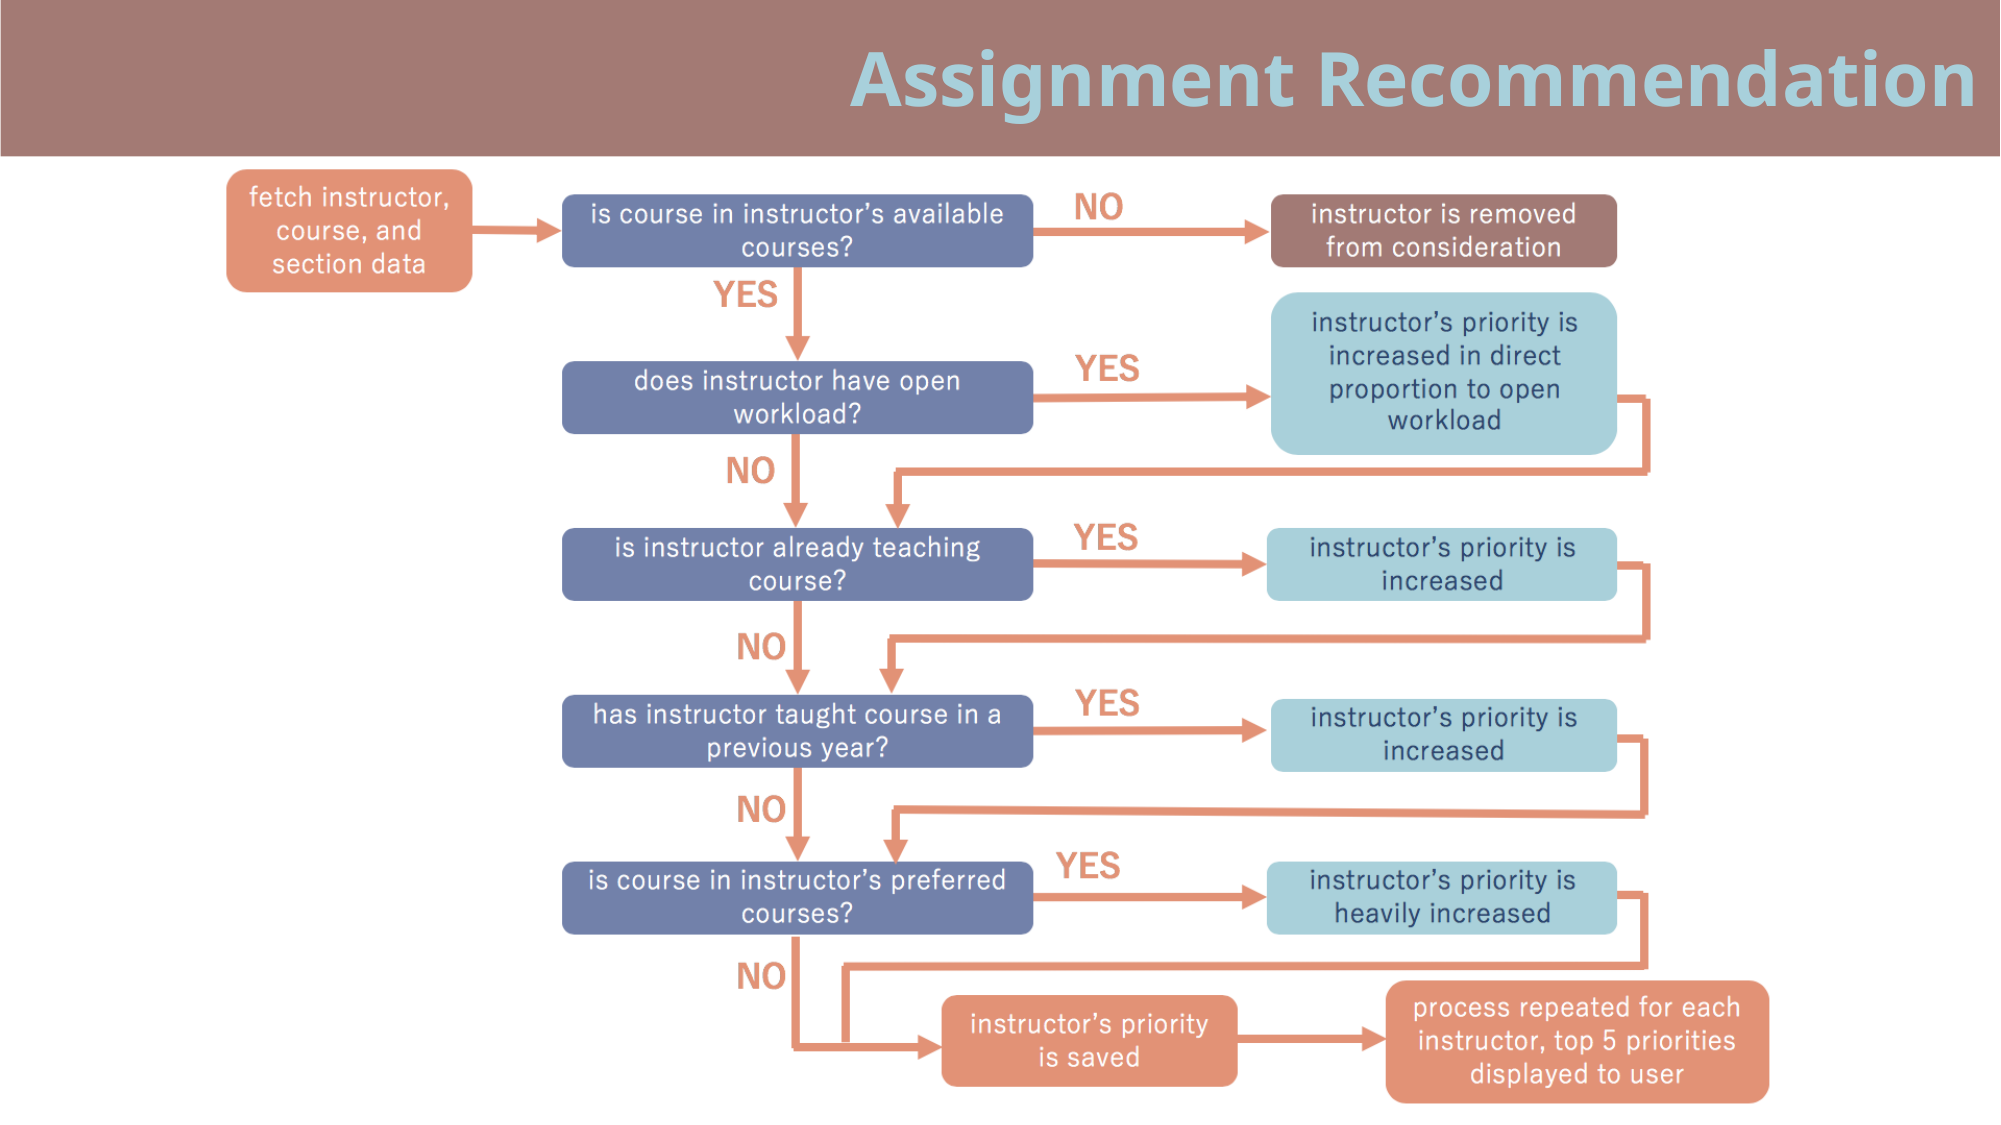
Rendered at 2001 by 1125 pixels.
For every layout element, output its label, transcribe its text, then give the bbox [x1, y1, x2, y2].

text_box Assignment Recommendation [816, 23, 1995, 129]
picture [216, 161, 1784, 1116]
text_box [0, 0, 2000, 158]
